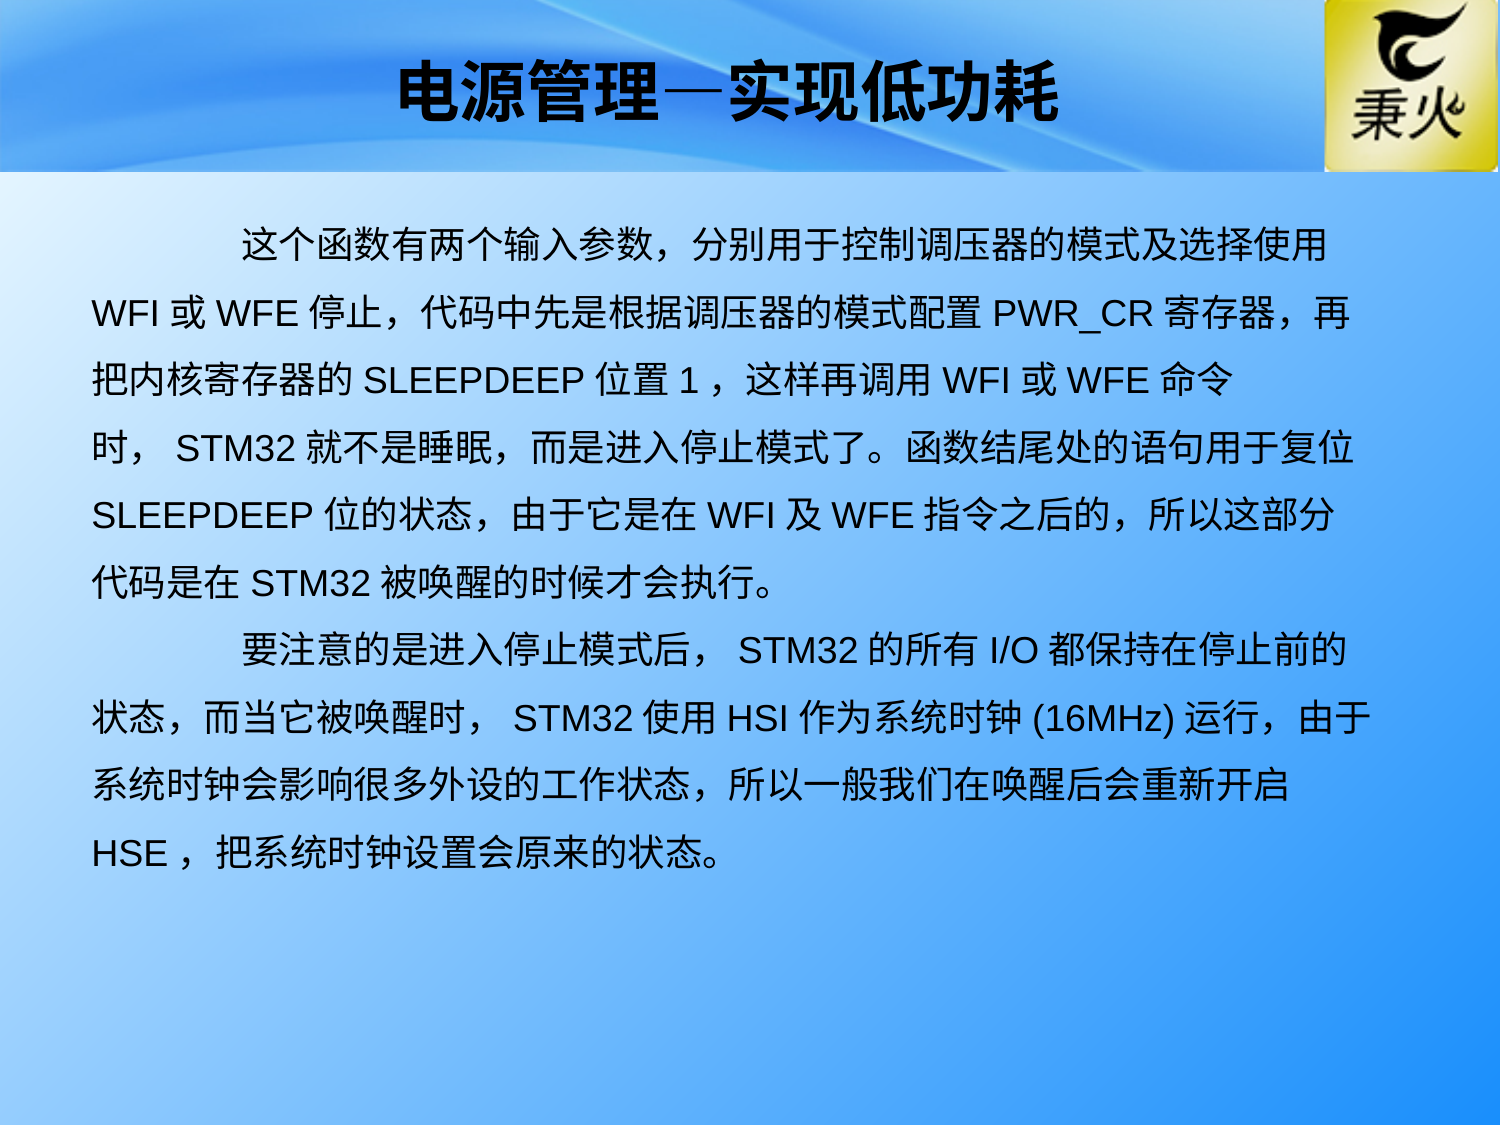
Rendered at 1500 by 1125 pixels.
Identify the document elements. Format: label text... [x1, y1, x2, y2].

picture [0, 0, 1498, 172]
text_box 这个函数有两个输入参数，分别用于控制调压器的模式及选择使用WFI或WFE停止，代码中先是根据调压器的模式配置PWR_CR寄存器，再把内核寄存器的SLEEPDEEP位置1，这样再调用WFI或WFE命令时，STM32就不是睡眠，而是进入停止模式了。函数结尾处的语句用于复位SLEEPDEEP位的状态，由于它是在WFI及WFE指令之后的，所以这部分代码是在STM32被唤醒的时候才会执行。 要注意的是进入停止模式后，STM32的所有I/O都保持在停止前的状态，而当它被唤醒时，STM32使用HSI作为系统时钟(16MHz)运行，由于系统时钟会影响很多外设的工作状态，所以一般我们在唤醒后会重新开启HSE，把系统时钟设置会原来的状态。 [76, 191, 1388, 882]
